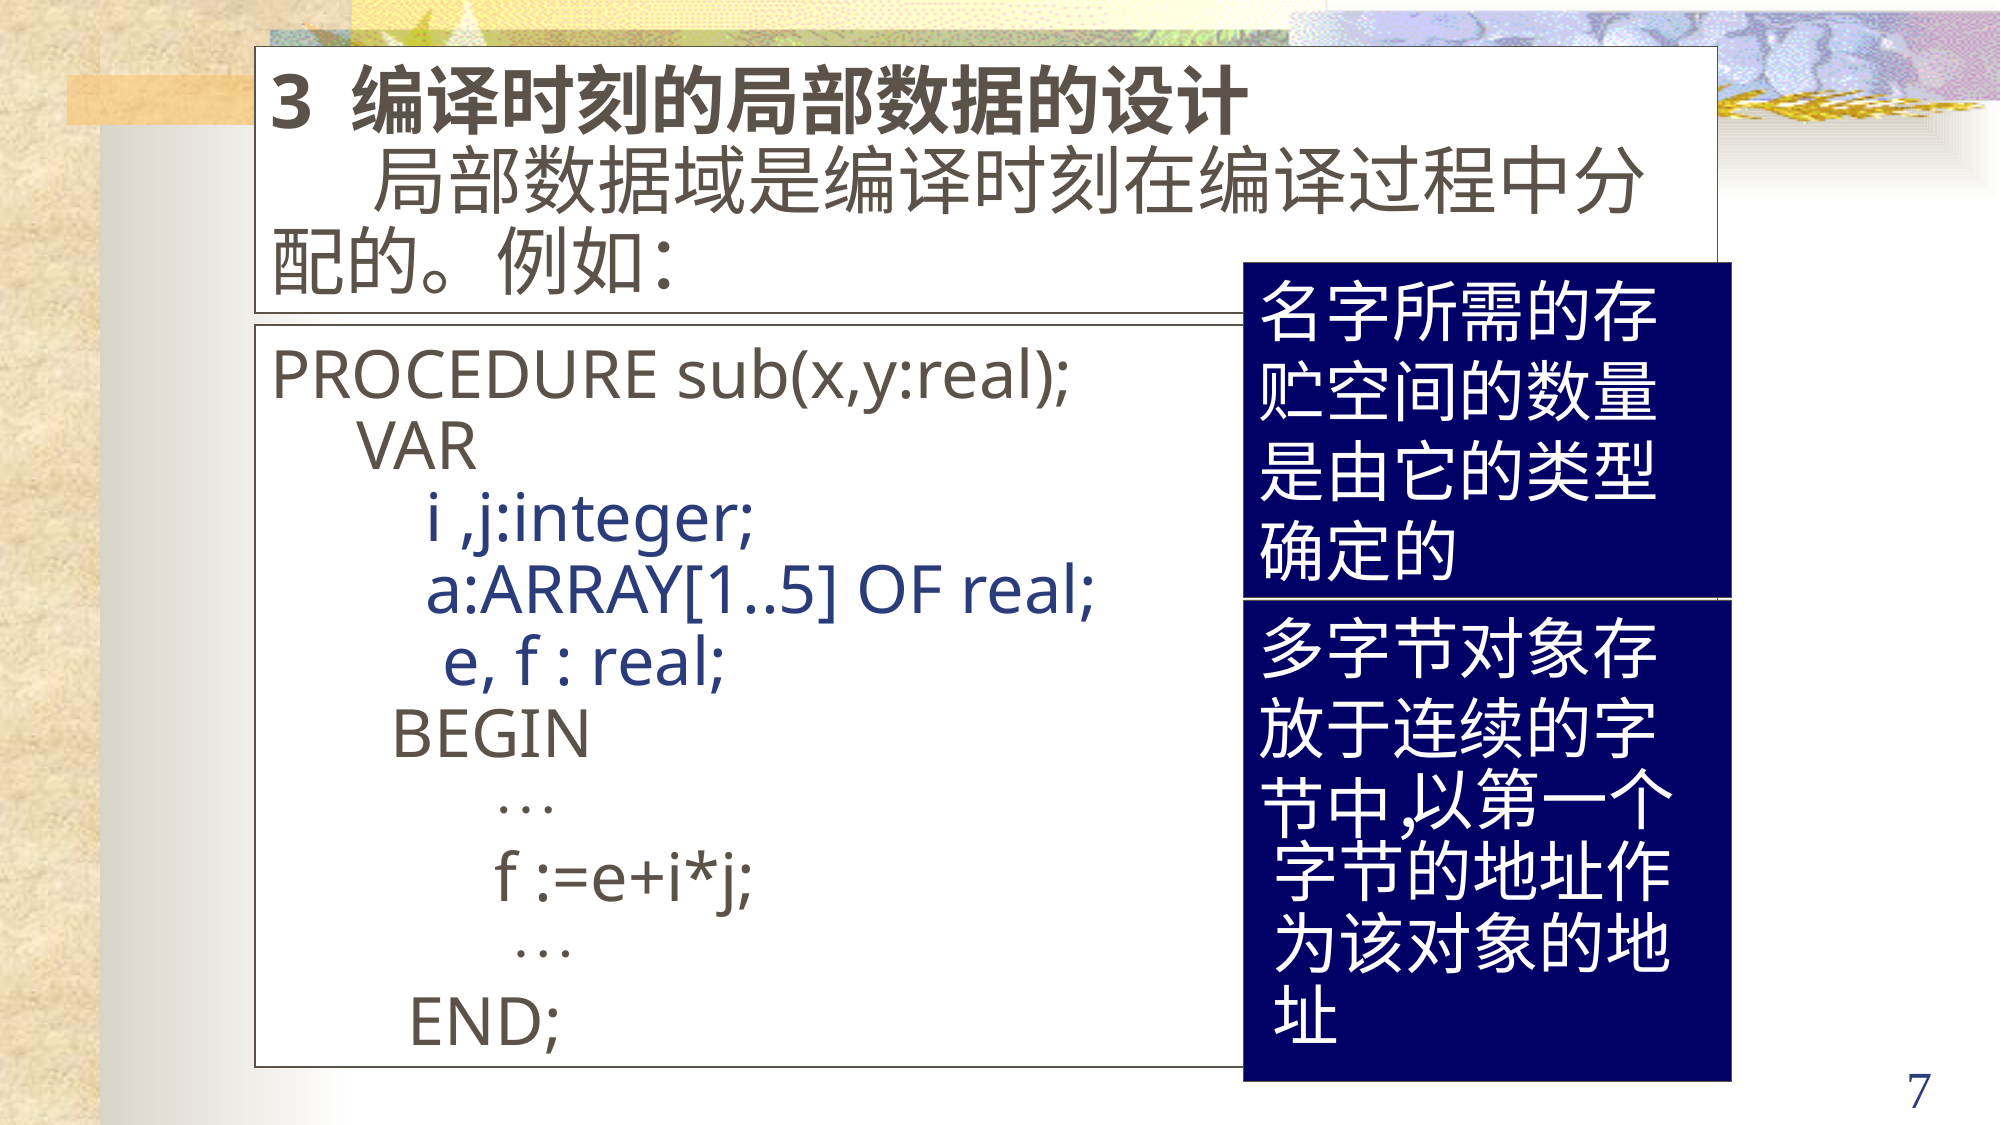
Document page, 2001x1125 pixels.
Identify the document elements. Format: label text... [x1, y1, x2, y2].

slide_number 7 [1799, 1051, 2000, 1125]
text_box 多字节对象存放于连续的字节中， [1243, 599, 1732, 1082]
text_box 名字所需的存贮空间的数量是由它的类型确定的 [1243, 262, 1732, 597]
text_box PROCEDURE sub(x,y:real); VAR i ,j:integer; a:ARRAY[1..5] OF real; e, f : real; BEGIN  f :=e+i*j;  END; [255, 324, 1718, 1067]
text_box 以第一个字节的地址作为该对象的地址 [1257, 759, 1745, 1063]
text_box 3 编译时刻的局部数据的设计 局部数据域是编译时刻在编译过程中分配的。例如： [255, 46, 1718, 313]
picture [0, 0, 2000, 1125]
